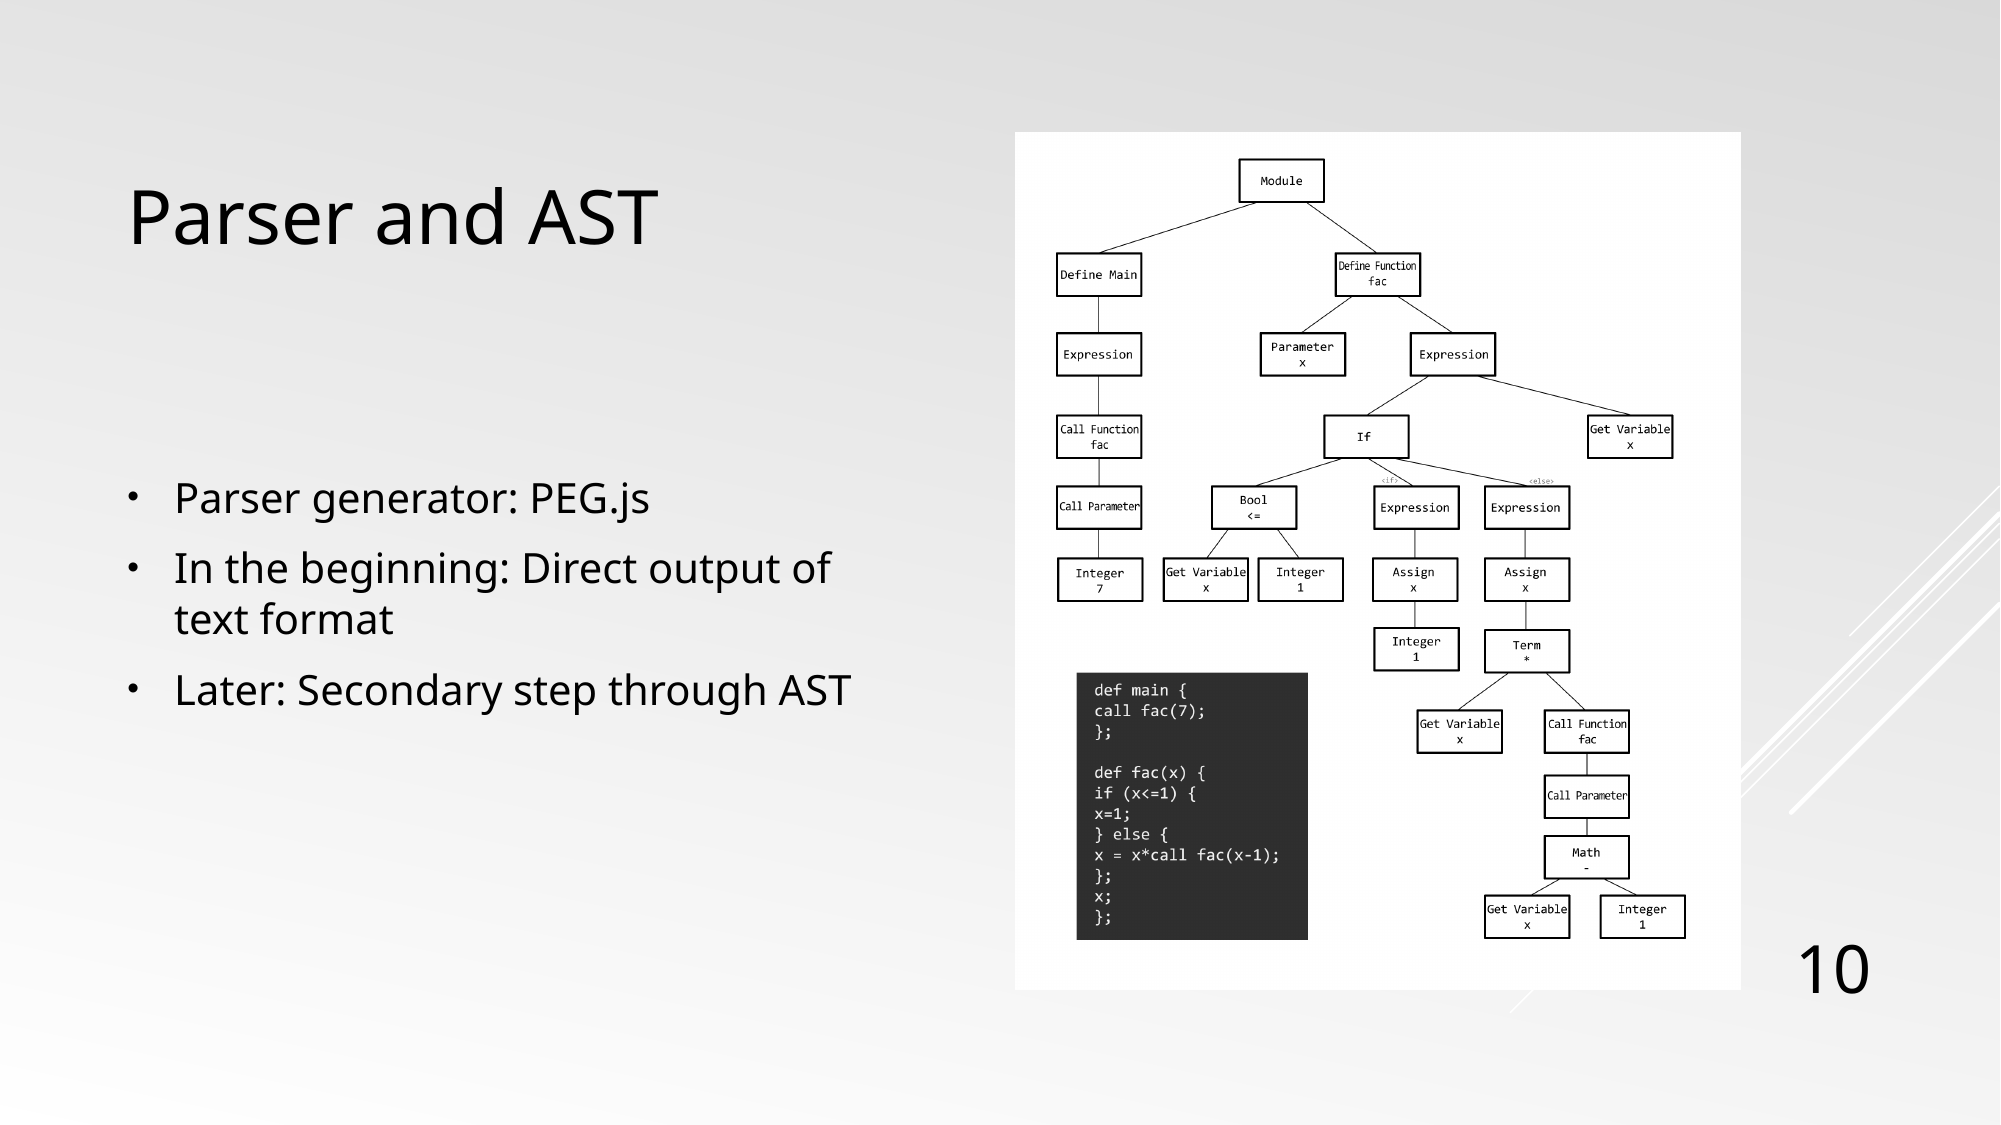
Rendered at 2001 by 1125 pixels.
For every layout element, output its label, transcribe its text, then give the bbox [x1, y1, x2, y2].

title Parser and AST [112, 90, 1513, 338]
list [1014, 132, 1741, 990]
slide_number 10 [1700, 915, 1888, 1025]
text_box Parser generator: PEG.js In the beginning: Direct output of text format Later: Secondary step through AST [112, 366, 903, 960]
